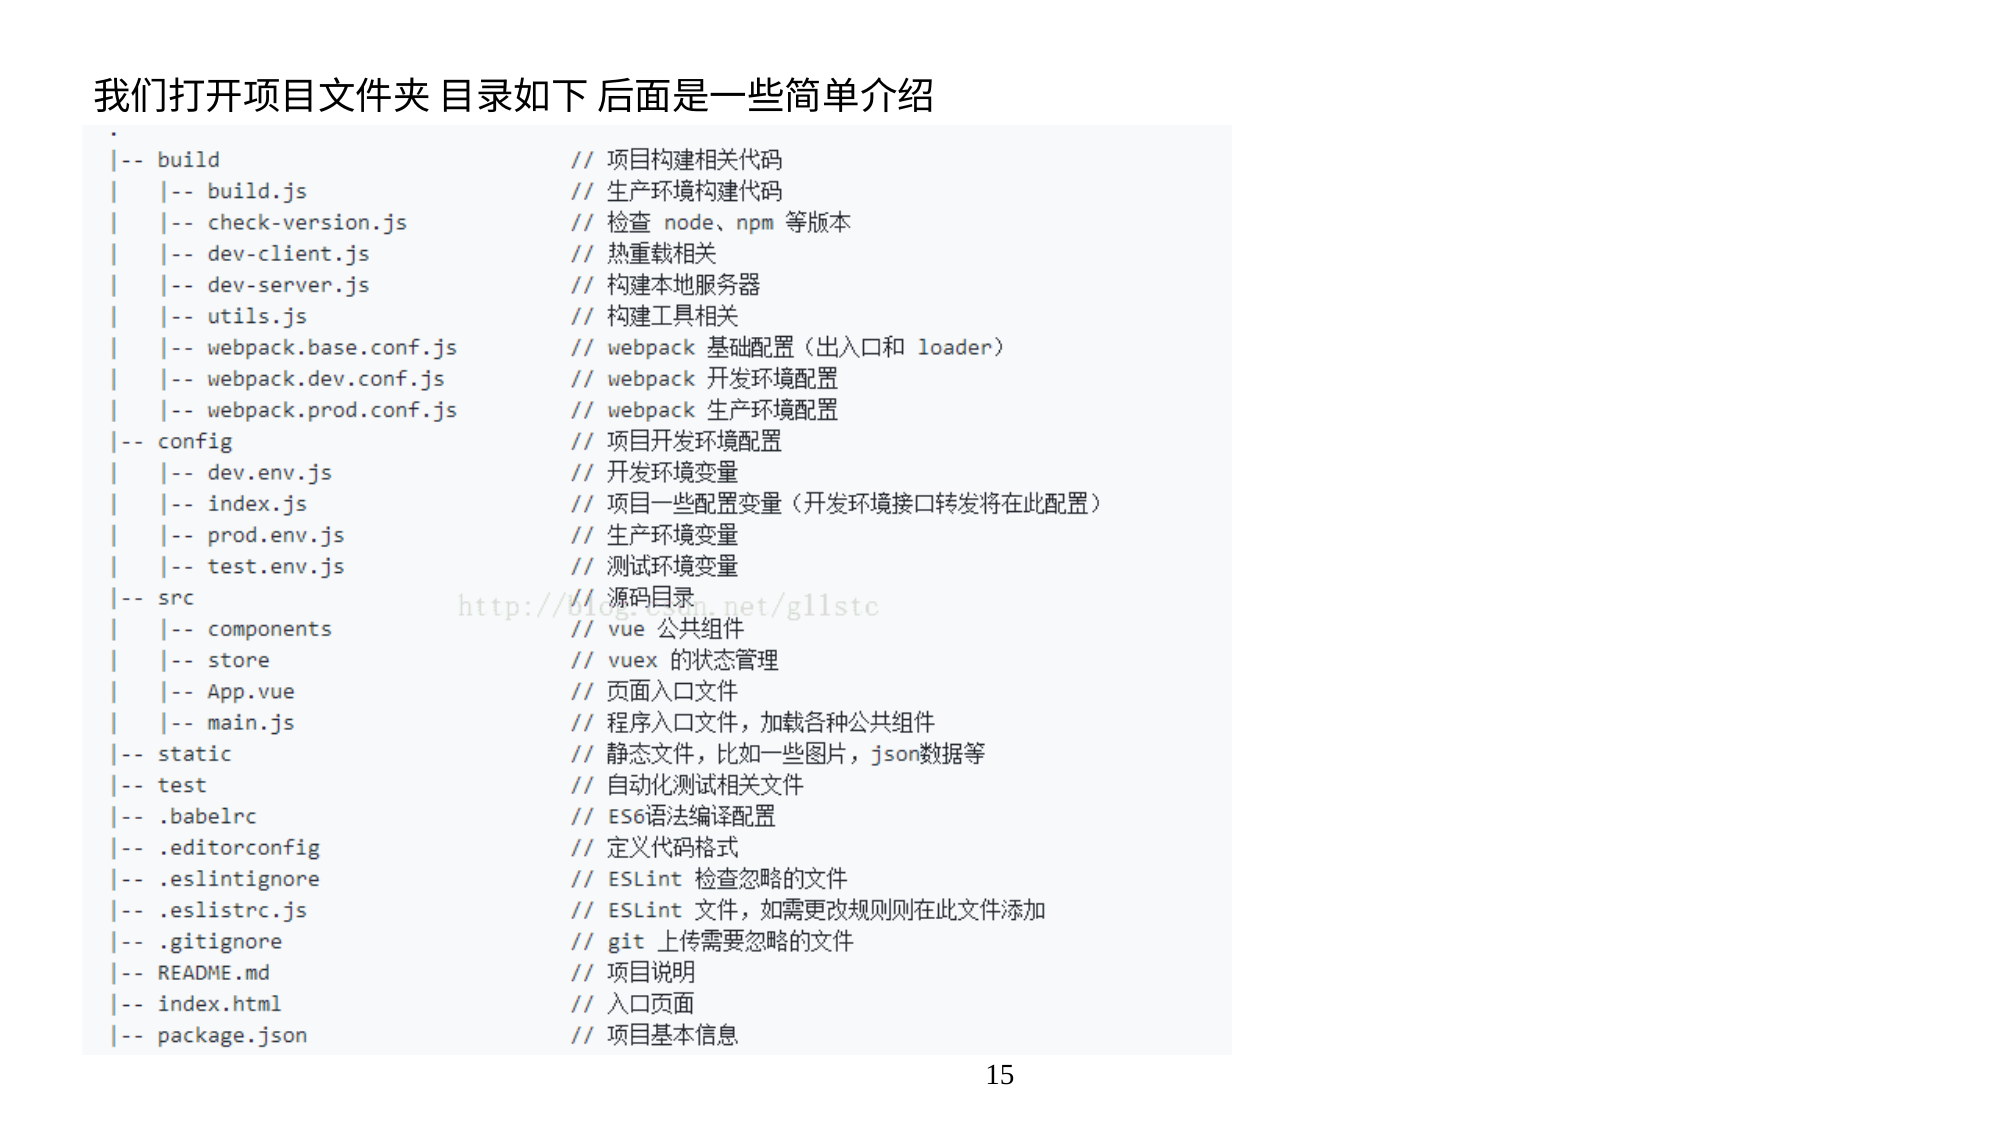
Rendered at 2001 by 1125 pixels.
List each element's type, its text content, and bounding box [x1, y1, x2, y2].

footer 15 [662, 1042, 1338, 1103]
text_box 我们打开项目文件夹 目录如下 后面是一些简单介绍 [78, 64, 1925, 125]
picture [78, 125, 1232, 1055]
